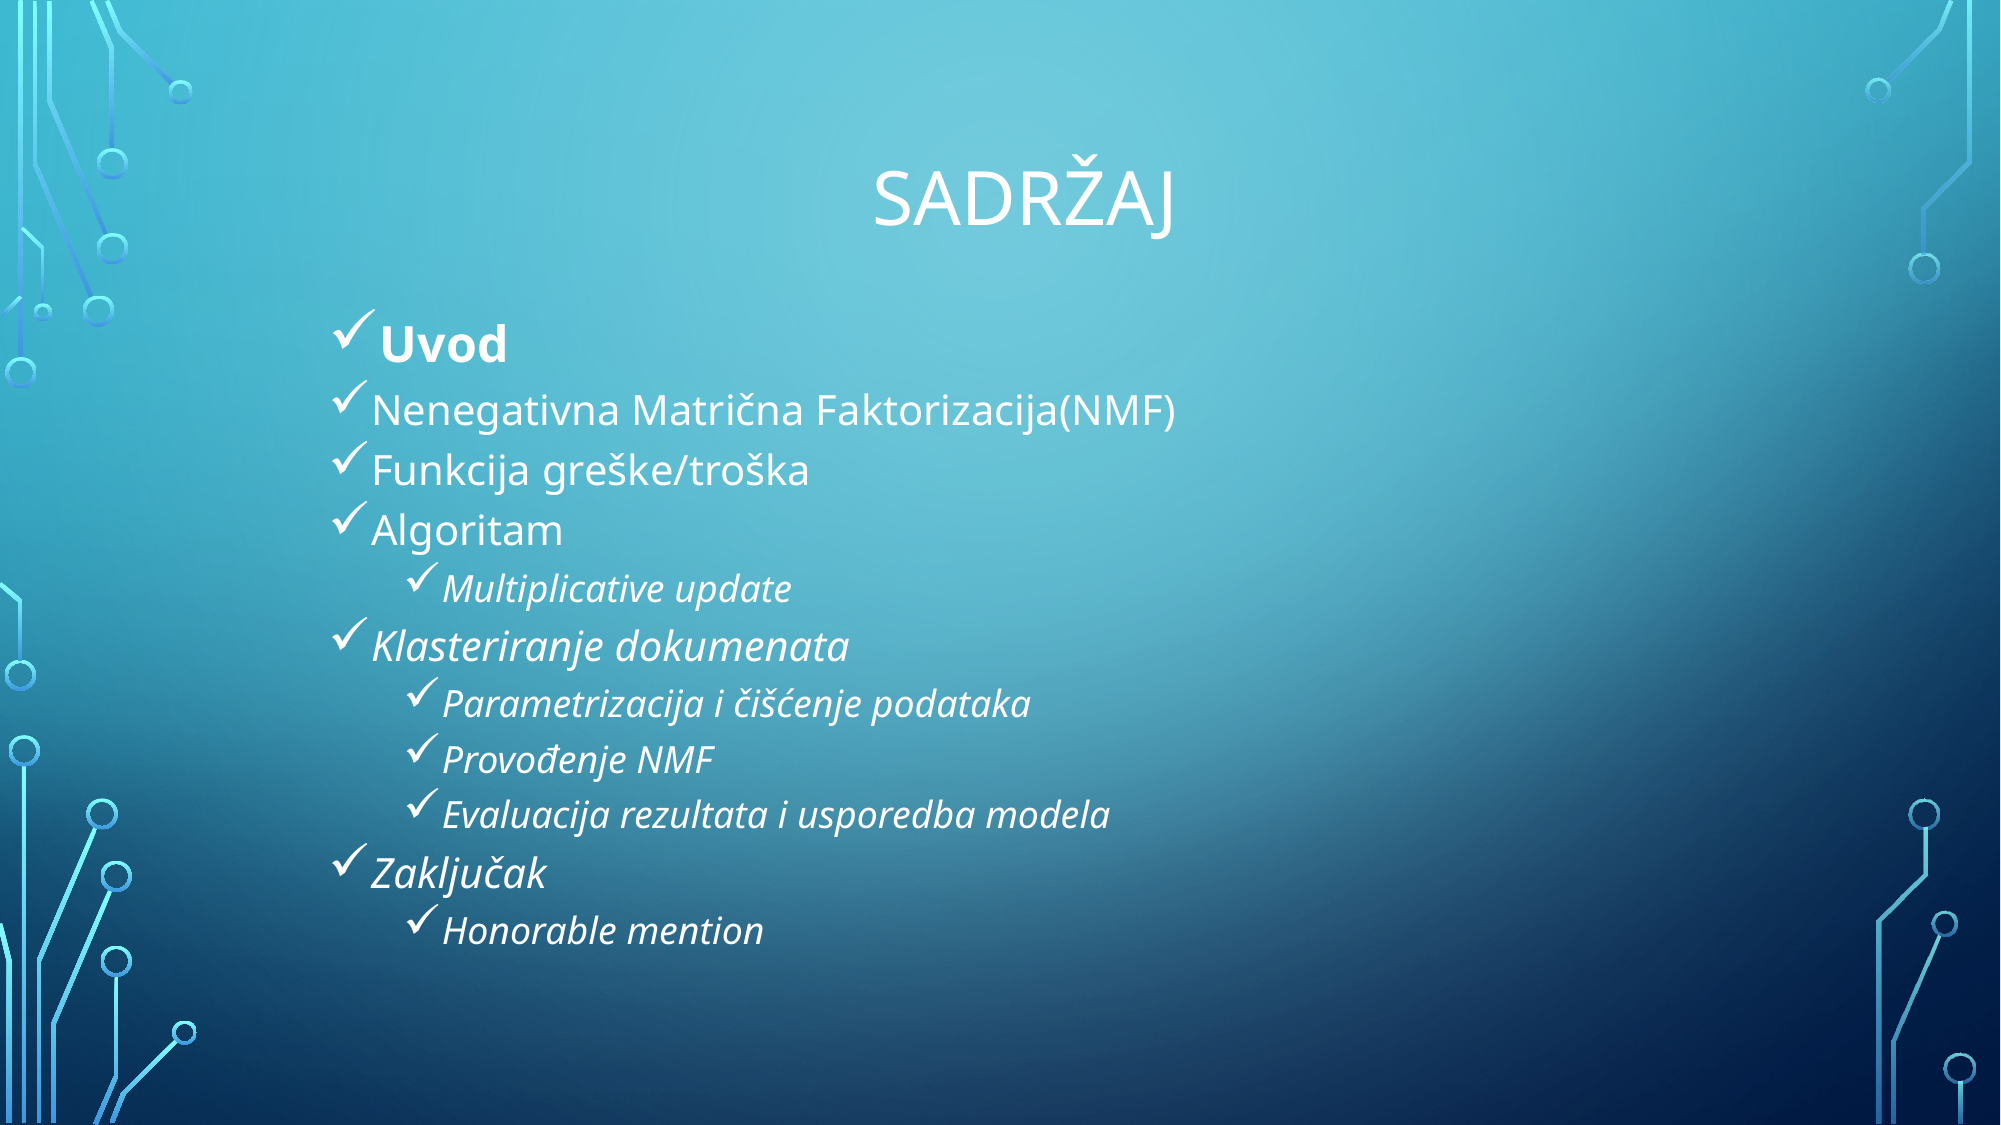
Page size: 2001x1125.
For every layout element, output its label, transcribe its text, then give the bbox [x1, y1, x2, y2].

list Uvod Nenegativna Matrična Faktorizacija(NMF) Funkcija greške/troška Algoritam Multiplicative update Klasteriranje dokumenata Parametrizacija i čišćenje podataka Provođenje NMF Evaluacija rezultata i usporedba modela Zaključak Honorable mention [238, 305, 1814, 962]
title Sadržaj [238, 127, 1814, 276]
